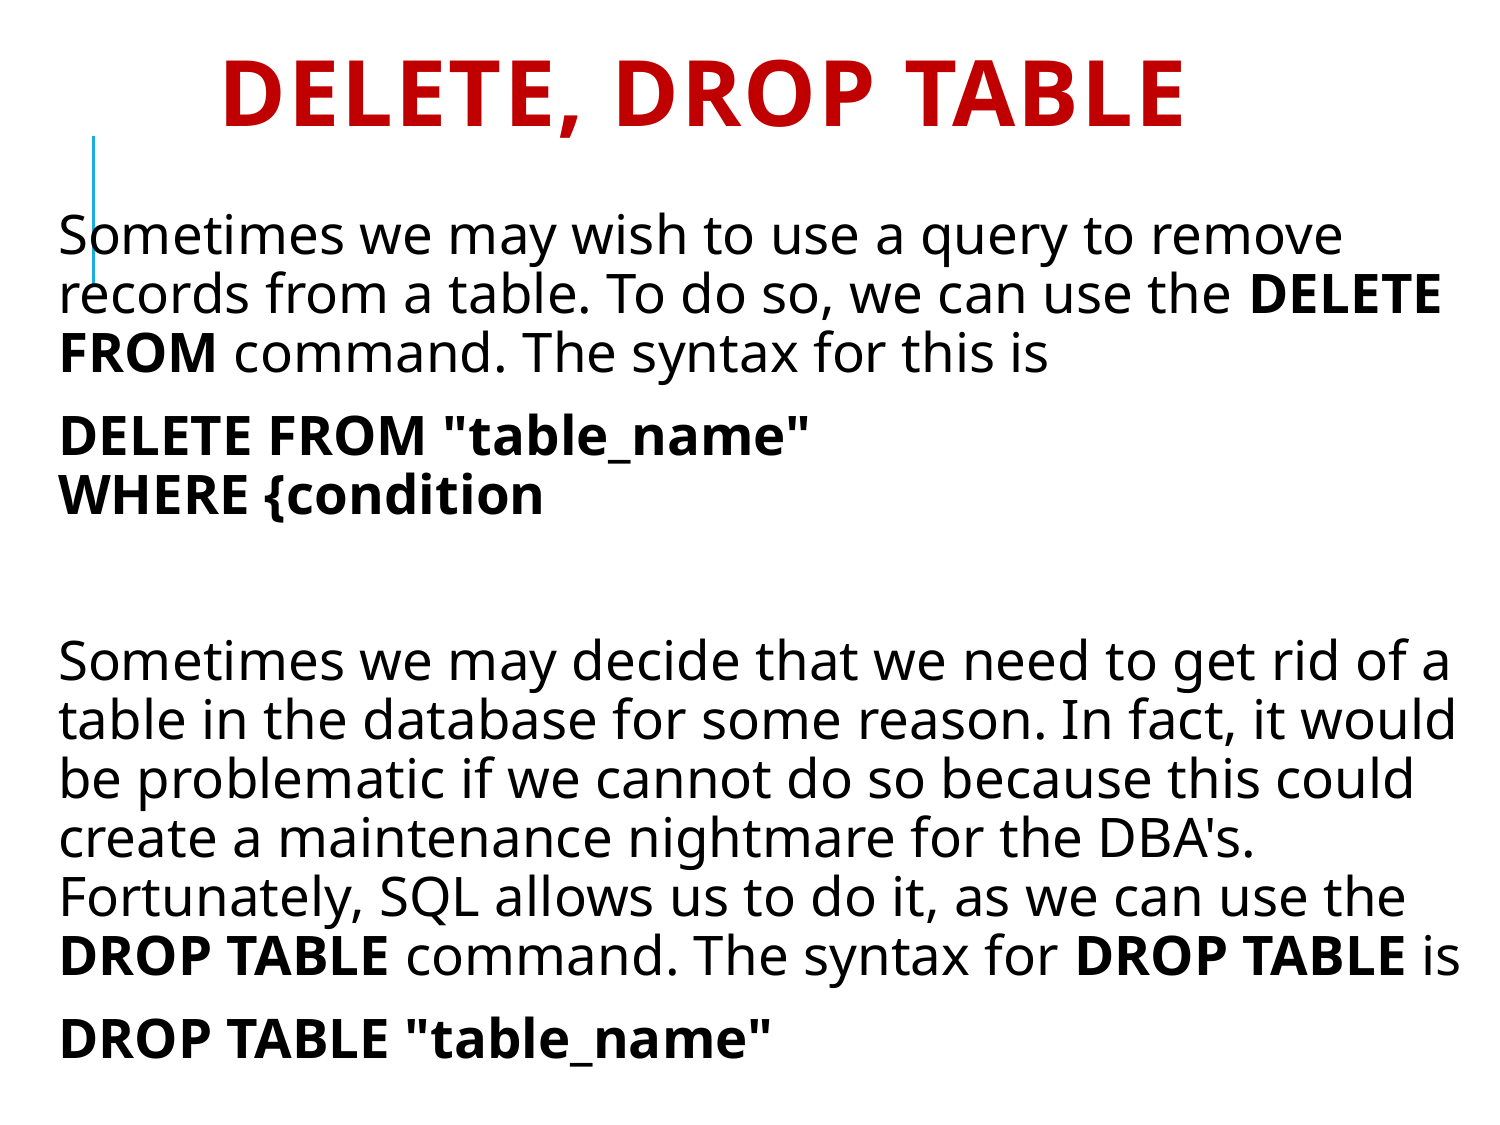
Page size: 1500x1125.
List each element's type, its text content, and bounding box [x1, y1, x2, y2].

list Sometimes we may wish to use a query to remove records from a table. To do so, we can use the DELETE FROM command. The syntax for this is DELETE FROM "table_name" WHERE {condition Sometimes we may decide that we need to get rid of a table in the database for some reason. In fact, it would be problematic if we cannot do so because this could create a maintenance nightmare for the DBA's. Fortunately, SQL allows us to do it, as we can use the DROP TABLE command. The syntax for DROP TABLE is DROP TABLE "table_name" [37, 200, 1475, 1088]
title DELETE, DROP TABLE [126, 0, 1322, 200]
